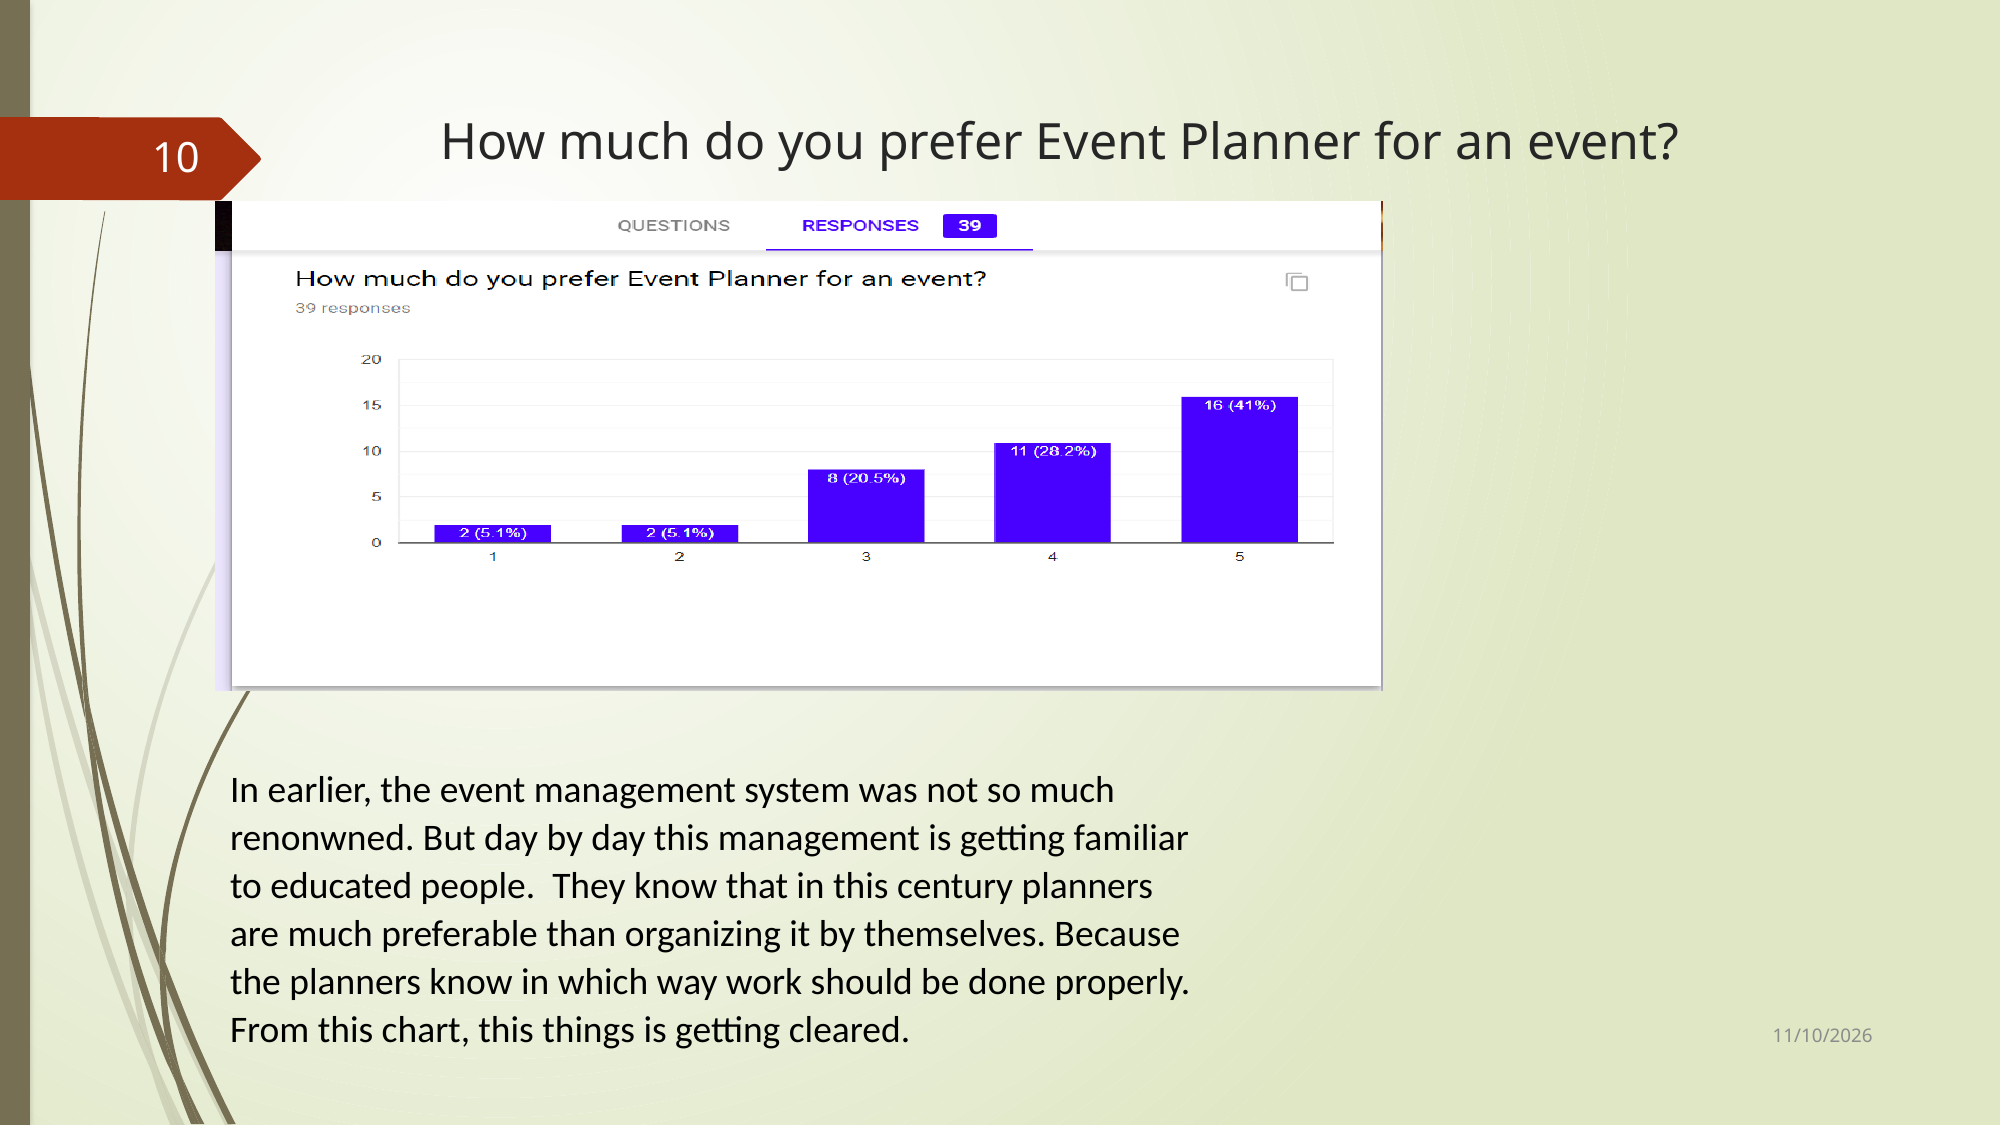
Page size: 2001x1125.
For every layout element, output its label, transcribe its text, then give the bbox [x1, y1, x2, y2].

title How much do you prefer Event Planner for an event? [425, 102, 1888, 313]
text_box In earlier, the event management system was not so much renonwned. But day by day this management is getting familiar to educated people. They know that in this century planners are much preferable than organizing it by themselves. Because the planners know in which way work should be done properly. From this chart, this things is getting cleared. [215, 754, 1216, 1058]
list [214, 200, 1383, 691]
slide_number 10 [87, 129, 216, 190]
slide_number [1699, 1005, 1888, 1067]
